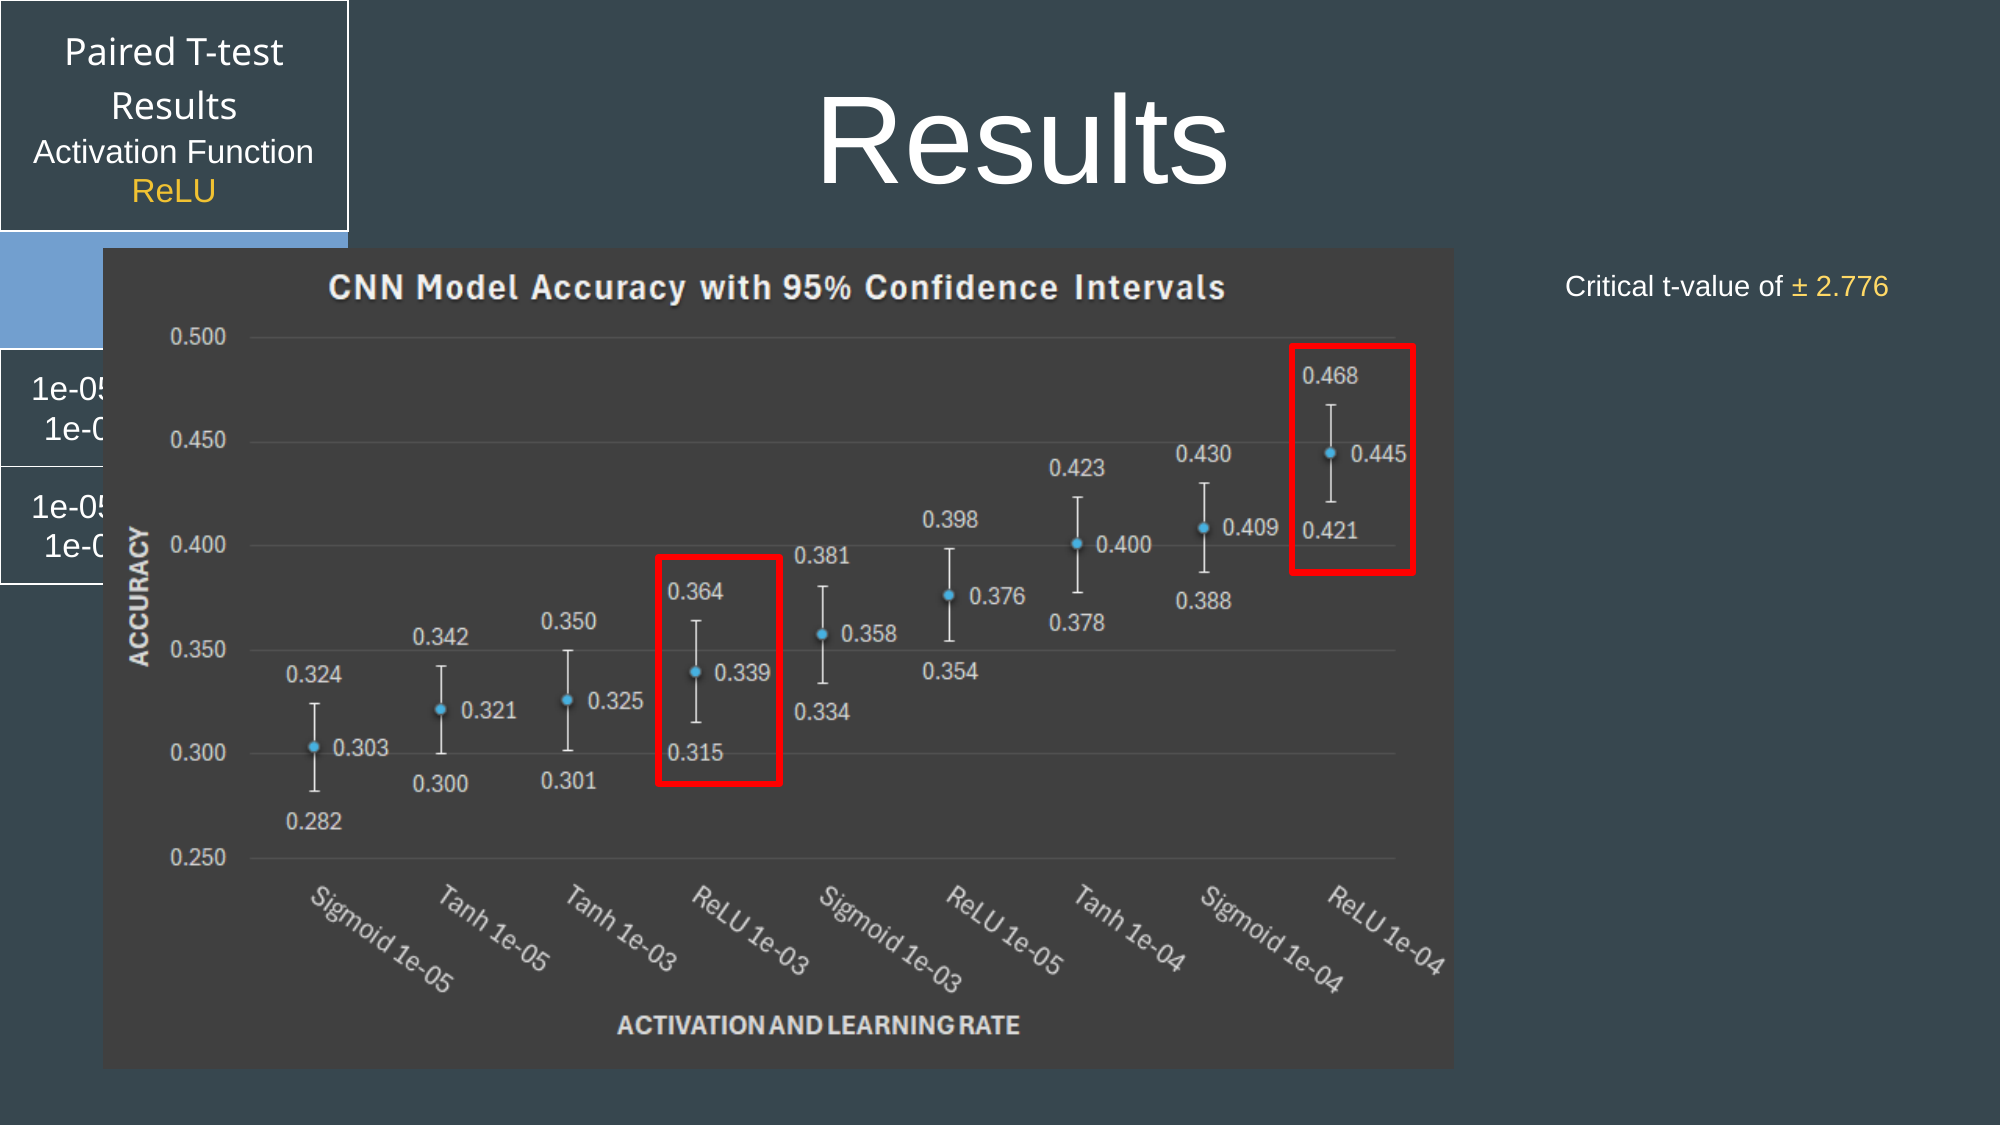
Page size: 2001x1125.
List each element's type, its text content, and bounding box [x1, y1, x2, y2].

table_cell 1e-05 v 1e-03 [1, 467, 98, 583]
picture [103, 247, 1454, 1069]
title Results [349, 65, 1774, 219]
text_box Critical t-value of ± 2.776 [1550, 258, 1911, 306]
table_header Paired T-test Results Activation Function ReLU [1, 1, 347, 230]
table_cell 1e-05 v 1e-04 [1, 350, 98, 466]
